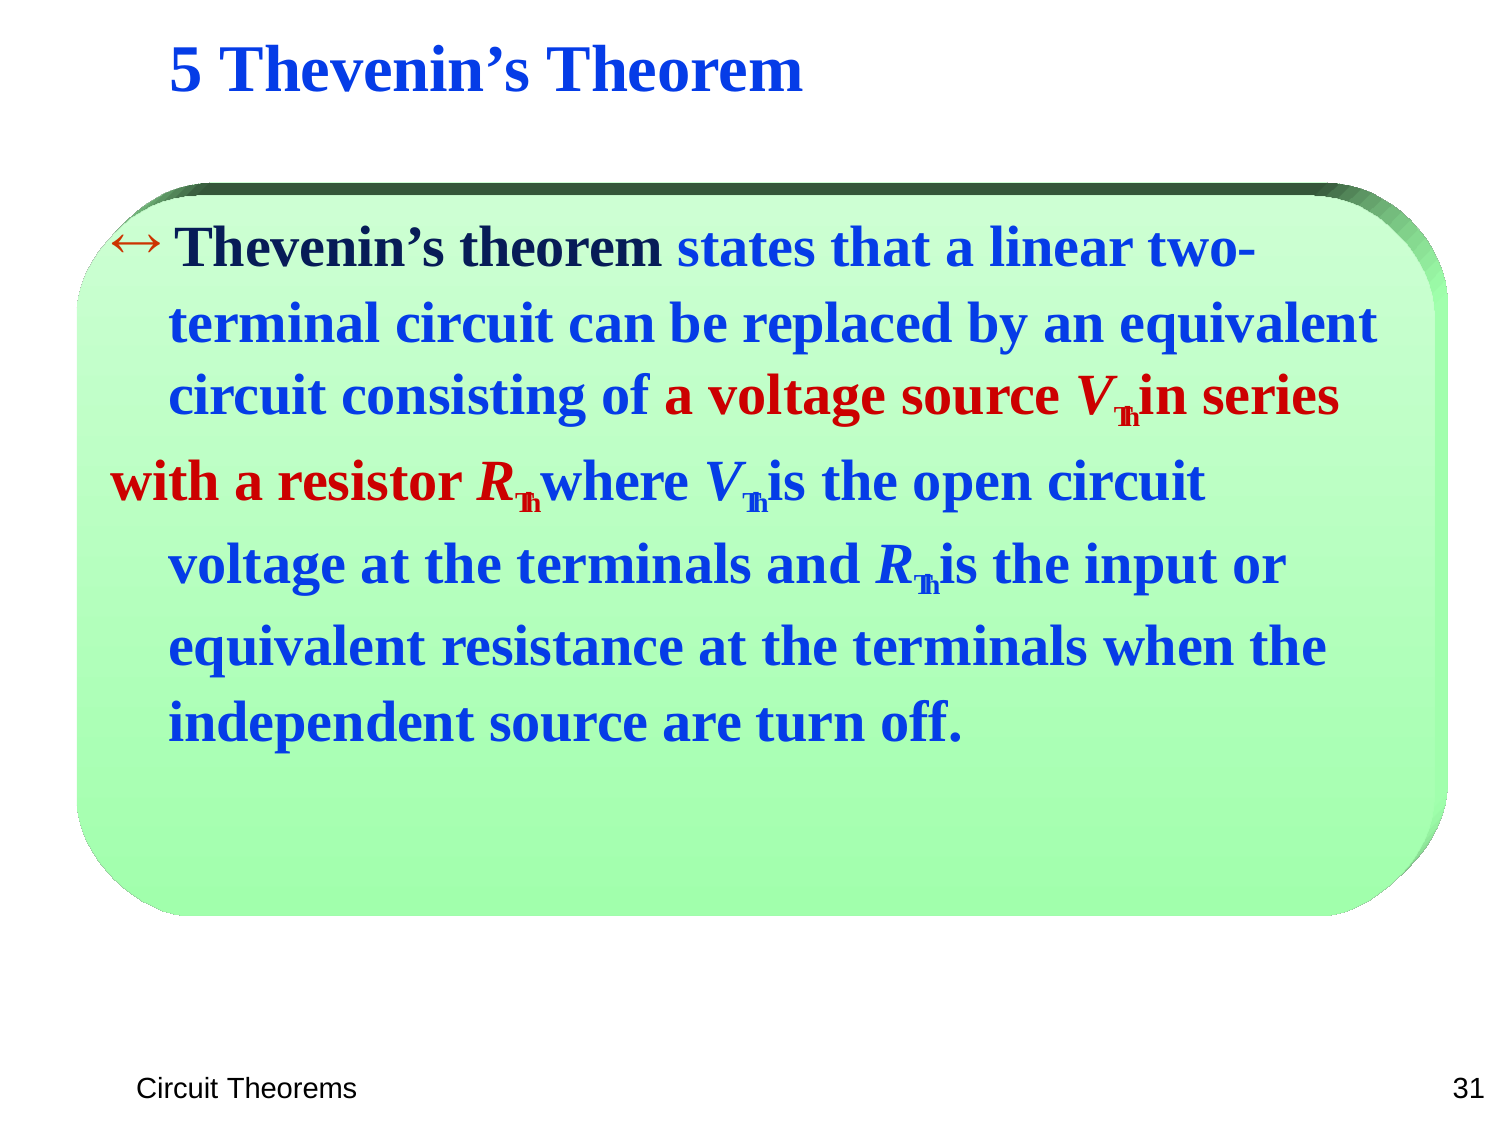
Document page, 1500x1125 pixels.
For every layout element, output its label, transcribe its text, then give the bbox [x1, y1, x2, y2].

list  Thevenin’s theorem states that a linear two- terminal circuit can be replaced by an equivalent circuit consisting of a voltage source VTh in series with a resistor RTh where VTh is the open circuit voltage at the terminals and RTh is the input or equivalent resistance at the terminals when the independent source are turn off. [74, 180, 1426, 821]
title 5 Thevenin’s Theorem [167, 22, 858, 180]
slide_number Circuit Theorems [134, 1070, 362, 1125]
text_box [76, 182, 1449, 917]
slide_number 31 [1446, 1070, 1492, 1125]
